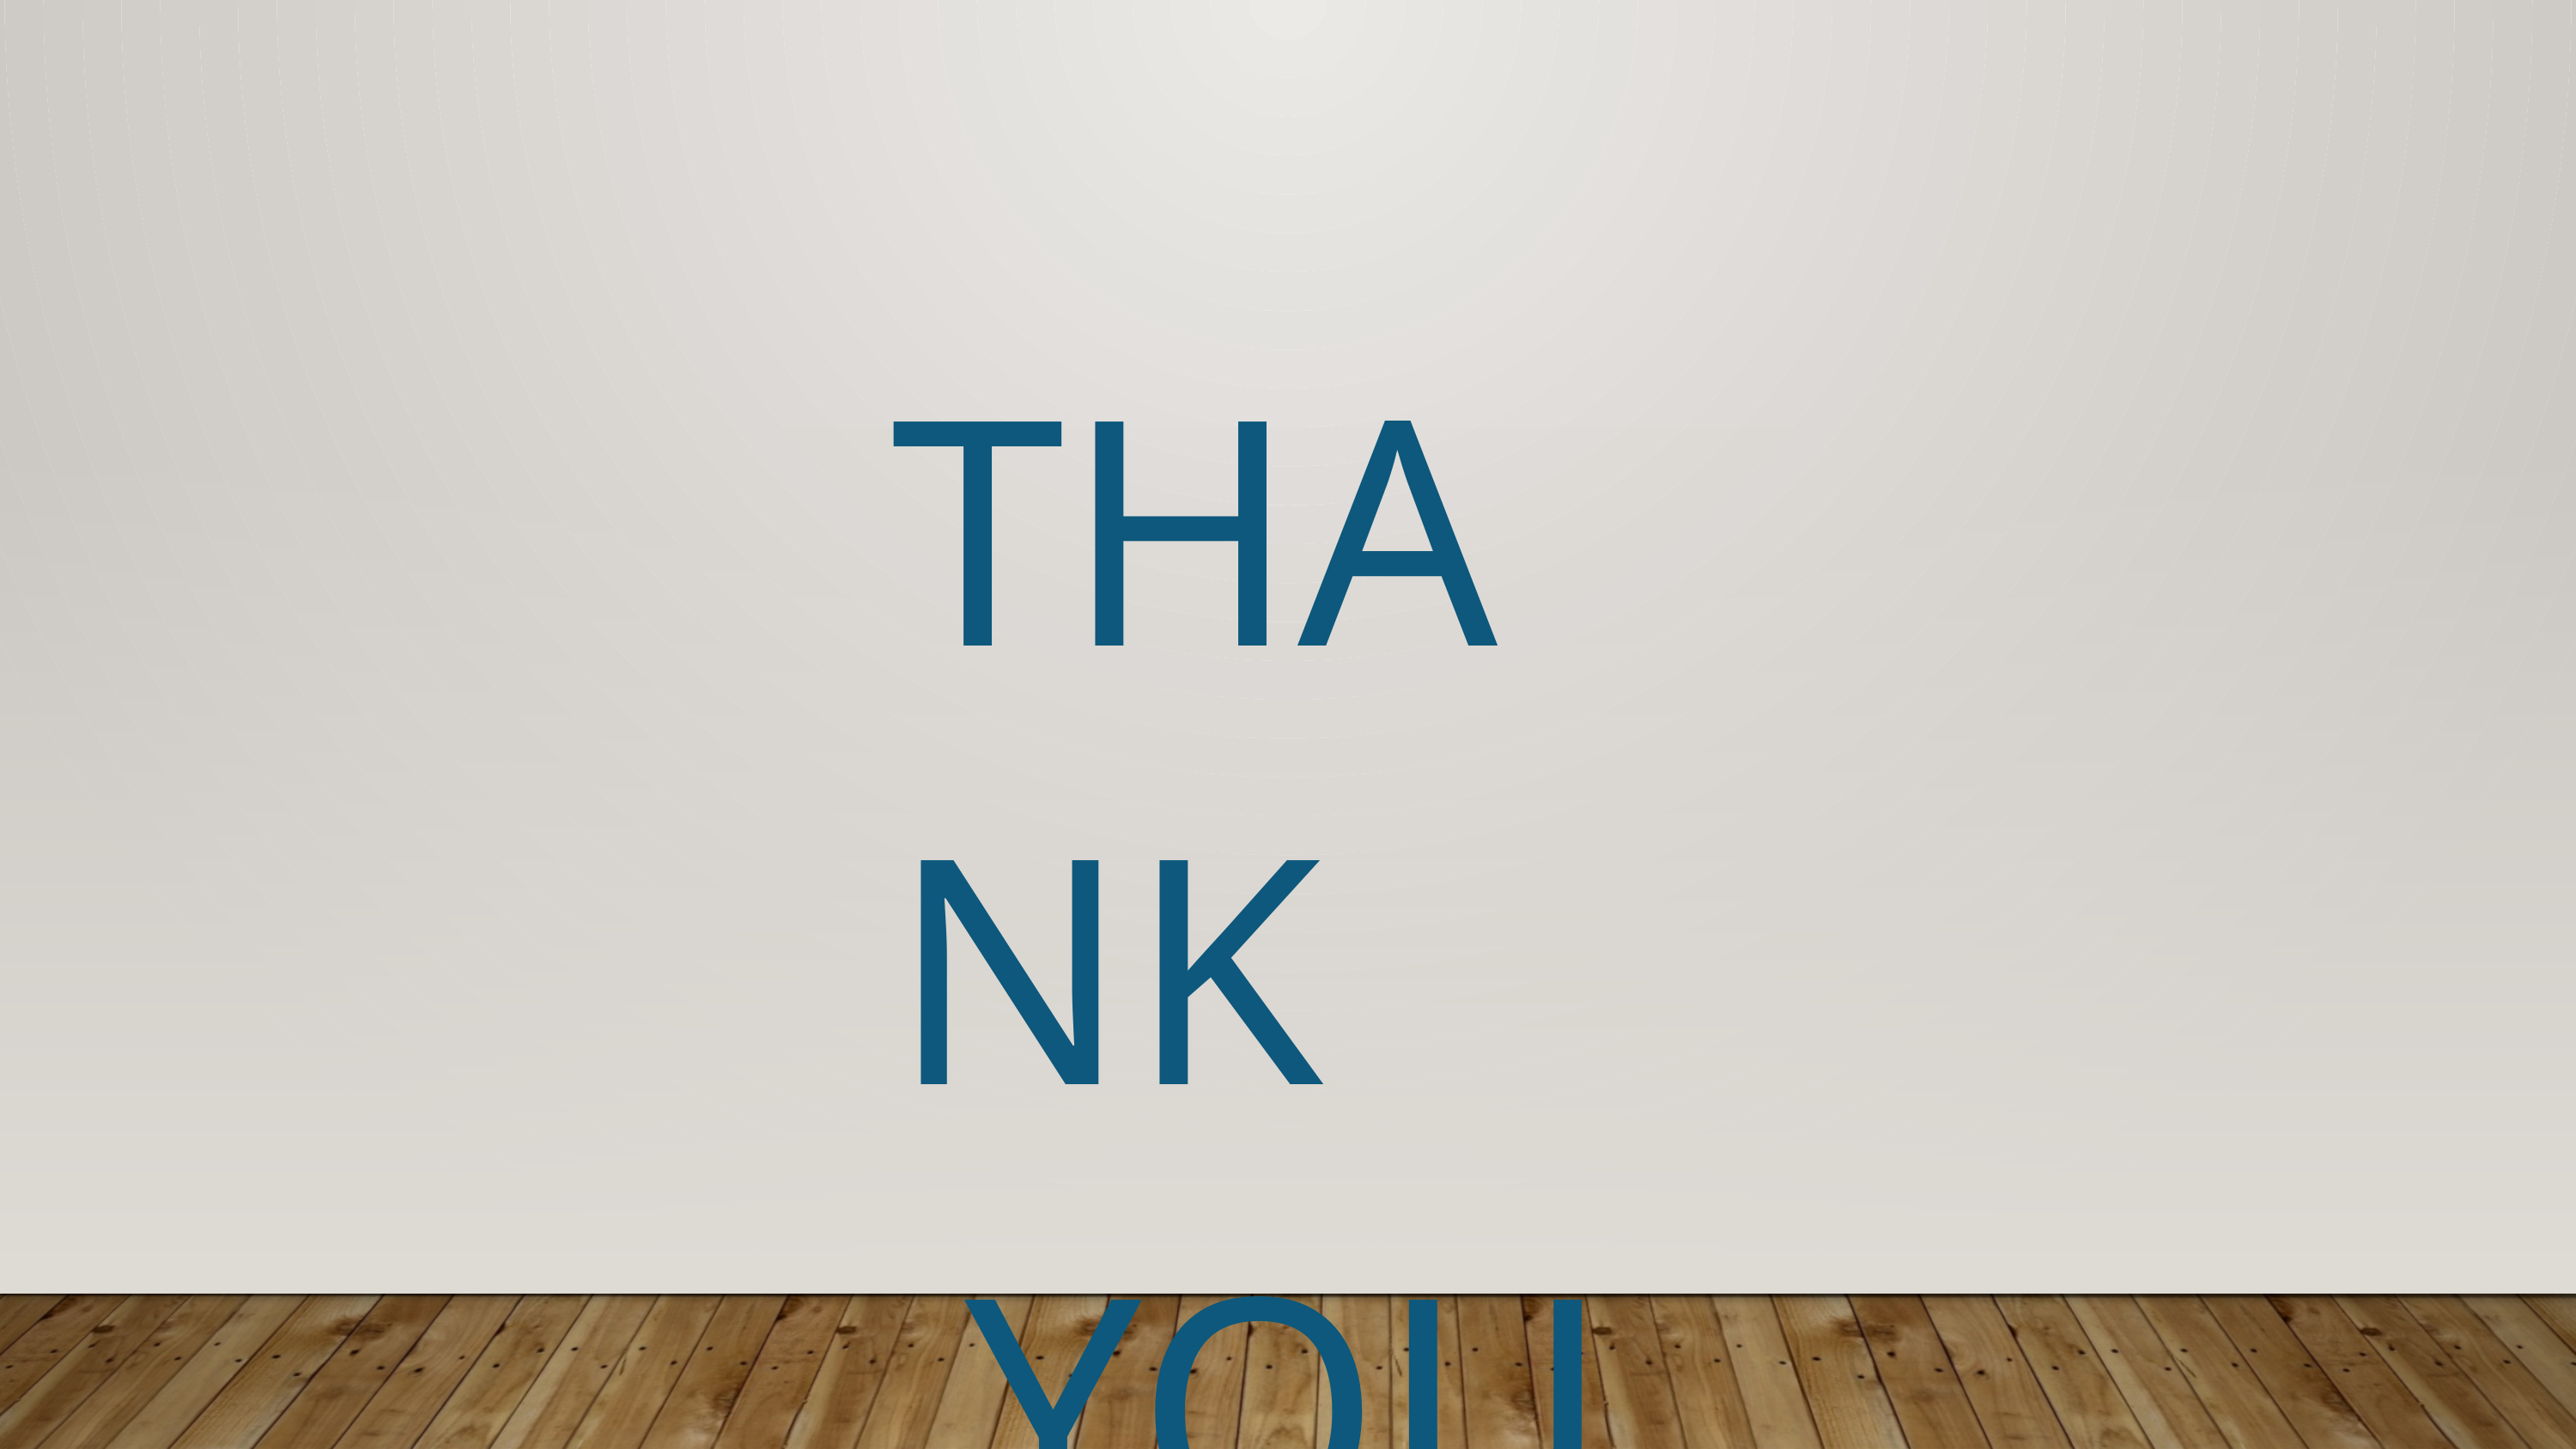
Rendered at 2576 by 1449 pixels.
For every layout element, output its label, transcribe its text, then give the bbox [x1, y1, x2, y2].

picture [0, 1294, 890, 1449]
text_box THANK YOU [890, 269, 1686, 1449]
picture [1686, 1294, 2576, 1449]
